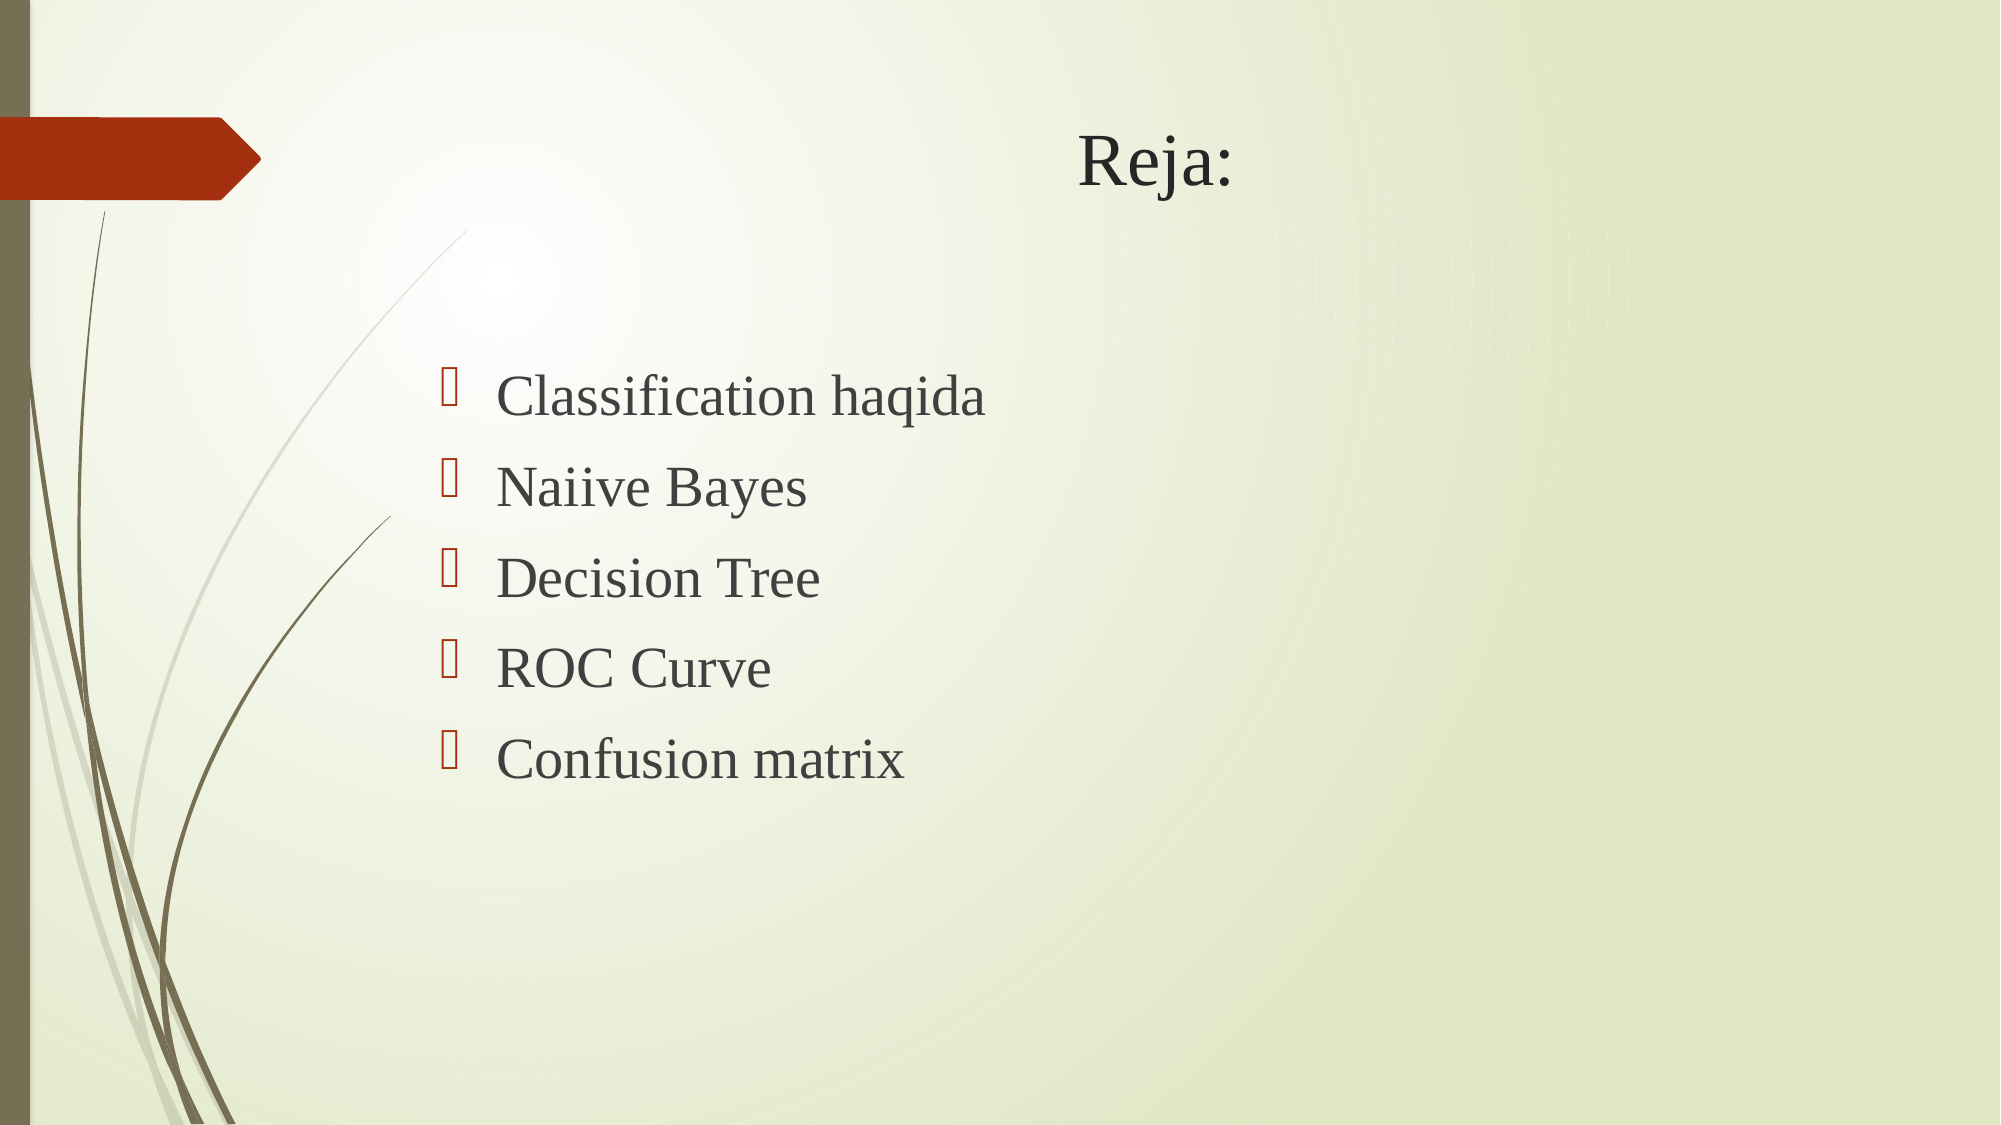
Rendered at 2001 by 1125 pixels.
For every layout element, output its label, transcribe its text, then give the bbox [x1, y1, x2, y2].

list Classification haqida Naiive Bayes Decision Tree ROC Curve Confusion matrix [424, 350, 1888, 970]
title Reja: [425, 102, 1888, 222]
